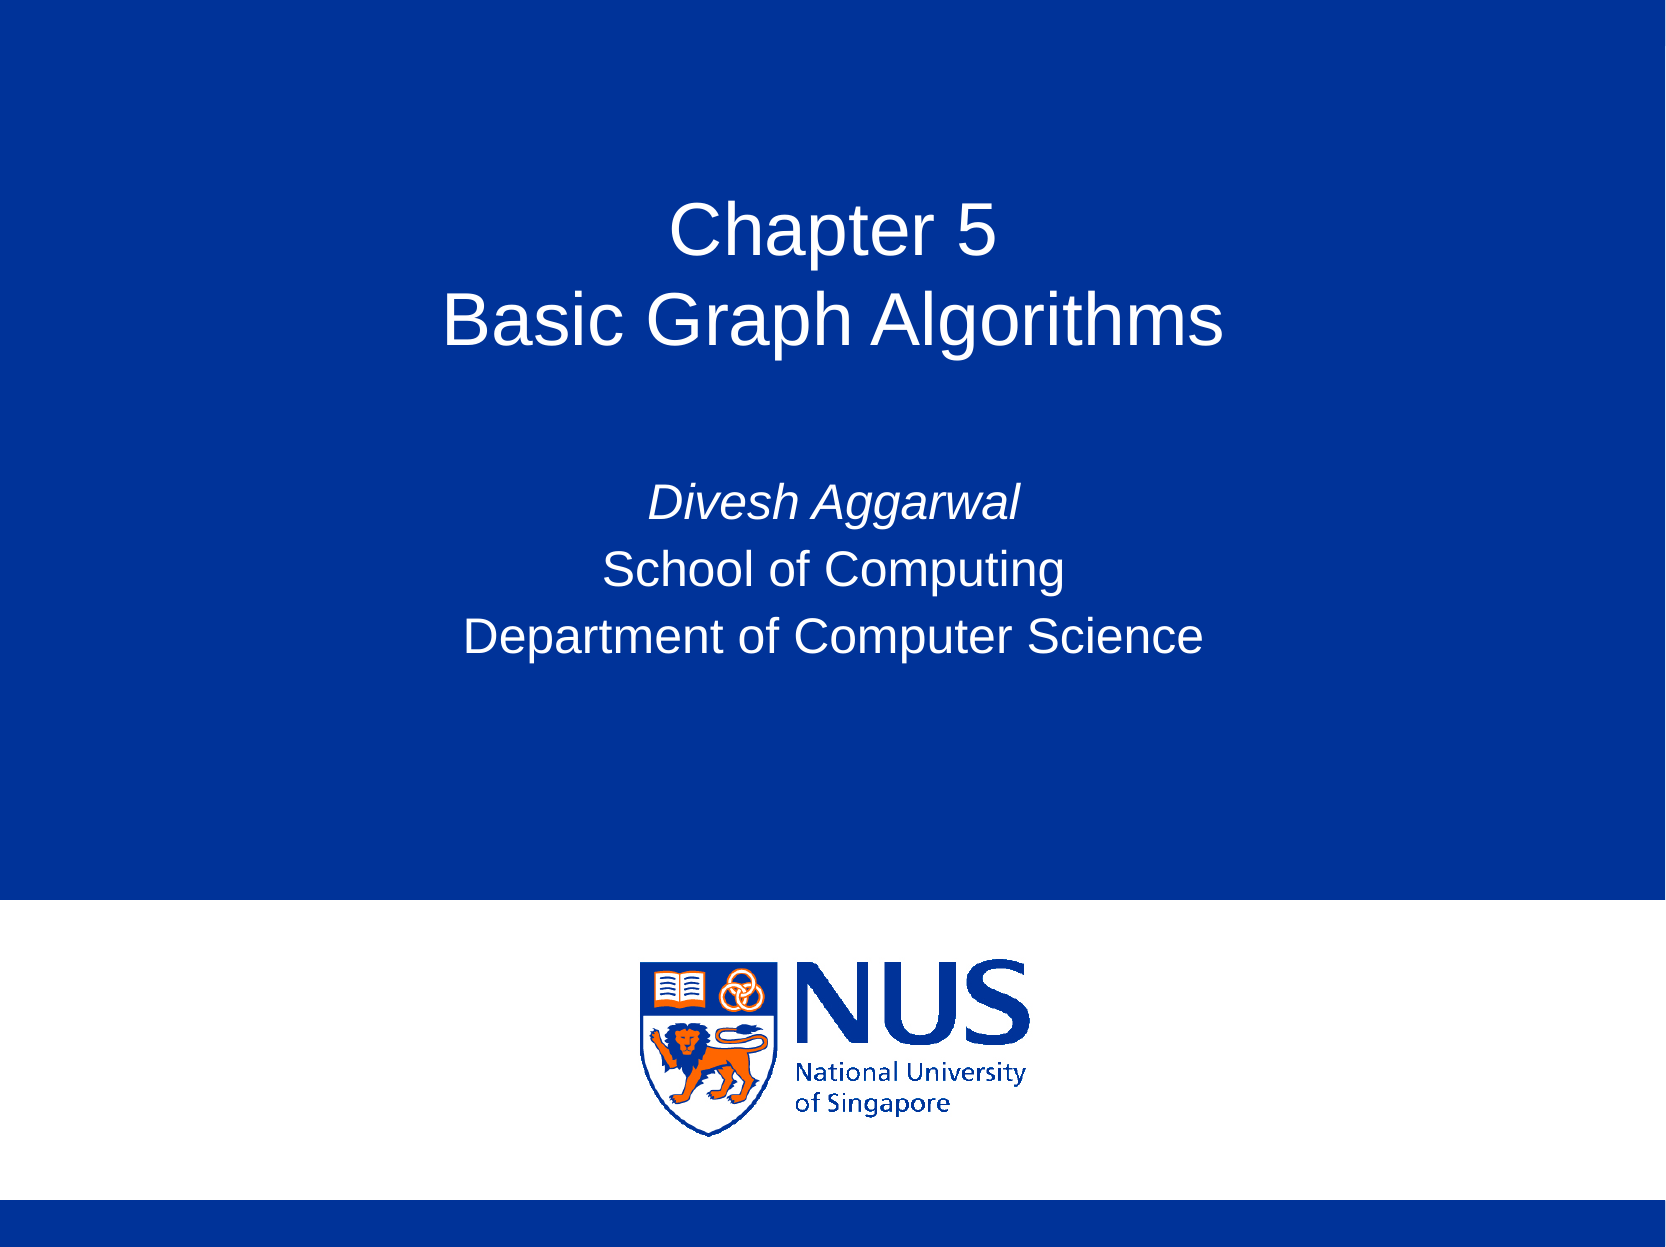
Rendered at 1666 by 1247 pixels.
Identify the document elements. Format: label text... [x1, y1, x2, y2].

picture [624, 943, 1048, 1151]
text_box [0, 1200, 1666, 1247]
text_box [0, 0, 1666, 900]
text_box Chapter 5 Basic Graph Algorithms Divesh Aggarwal School of Computing Department of Computer Science [129, 173, 1538, 670]
